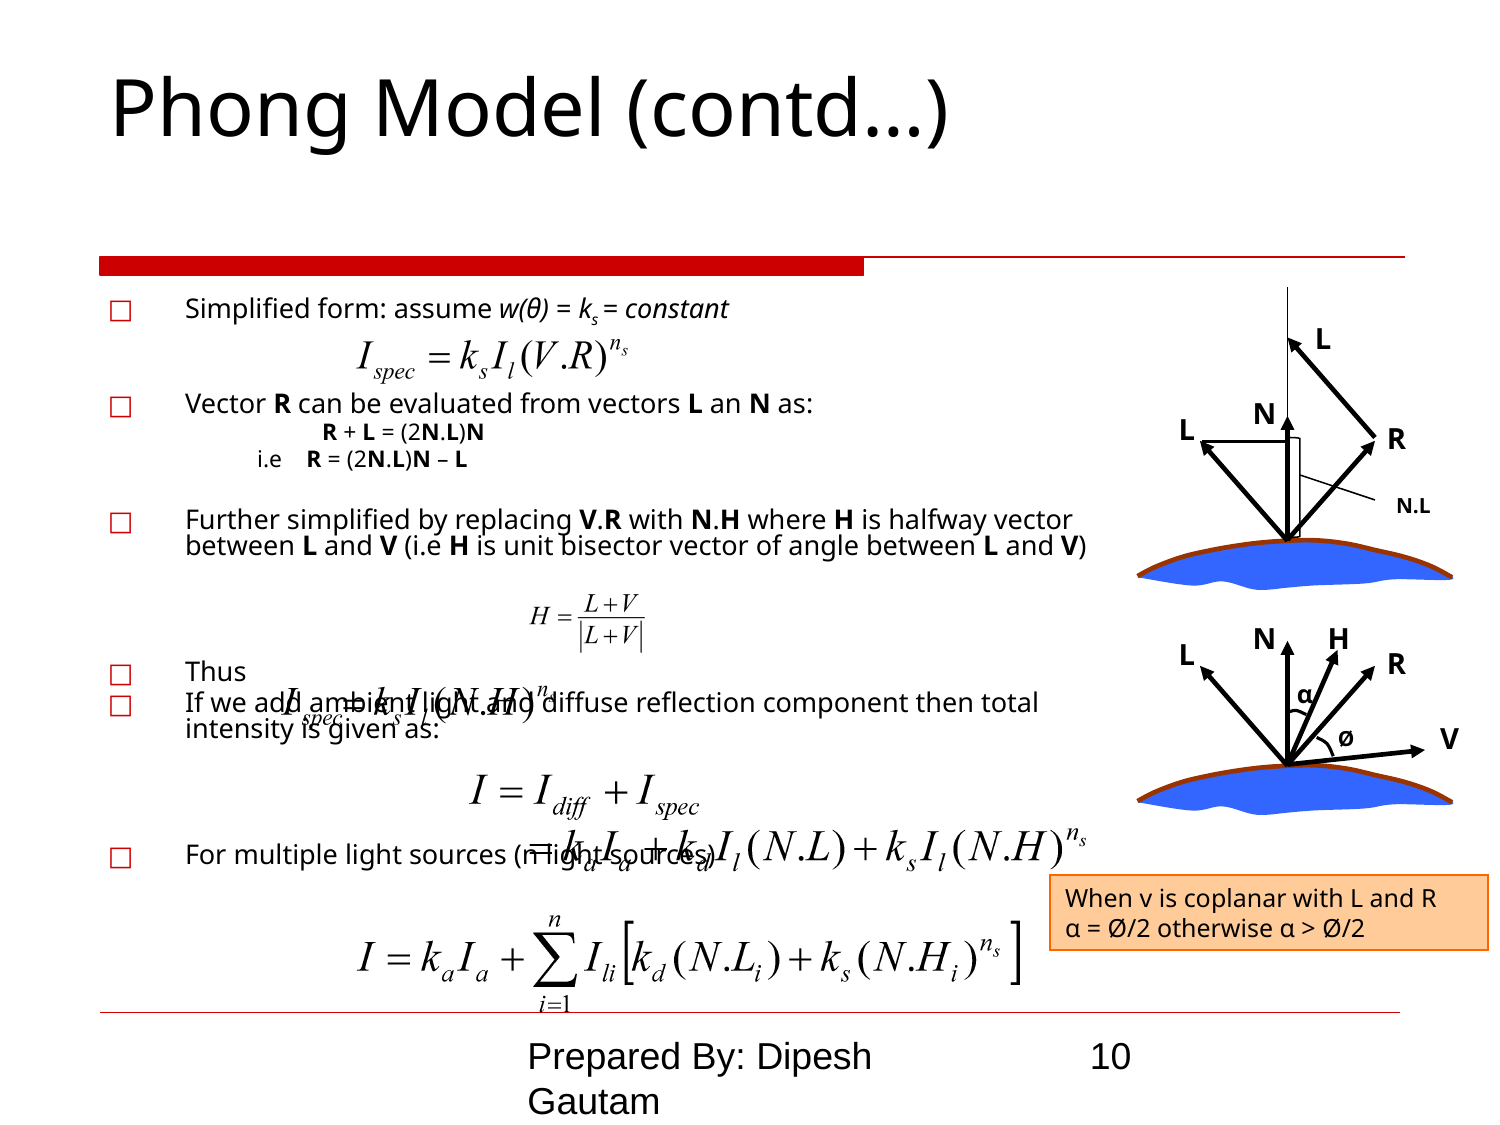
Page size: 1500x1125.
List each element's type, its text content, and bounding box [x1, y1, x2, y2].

list Simplified form: assume w(θ) = ks = constant Vector R can be evaluated from vectors L an N as: R + L = (2N.L)N i.e R = (2N.L)N – L Further simplified by replacing V.R with N.H where H is halfway vector between L and V (i.e H is unit bisector vector of angle between L and V) Thus If we add ambient light and diffuse reflection component then total intensity is given as: For multiple light sources (n light sources) [92, 287, 1138, 988]
picture [462, 762, 1101, 880]
picture [349, 897, 1026, 1022]
footer Prepared By: Dipesh Gautam [512, 1030, 988, 1103]
picture [274, 671, 567, 738]
title Phong Model (contd…) [94, 50, 1407, 250]
text_box When v is coplanar with L and R α = Ø/2 otherwise α > Ø/2 [1050, 874, 1488, 950]
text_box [1137, 612, 1478, 817]
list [349, 324, 638, 392]
picture [524, 587, 651, 657]
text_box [1137, 287, 1459, 592]
slide_number ‹#› [1074, 1024, 1400, 1103]
